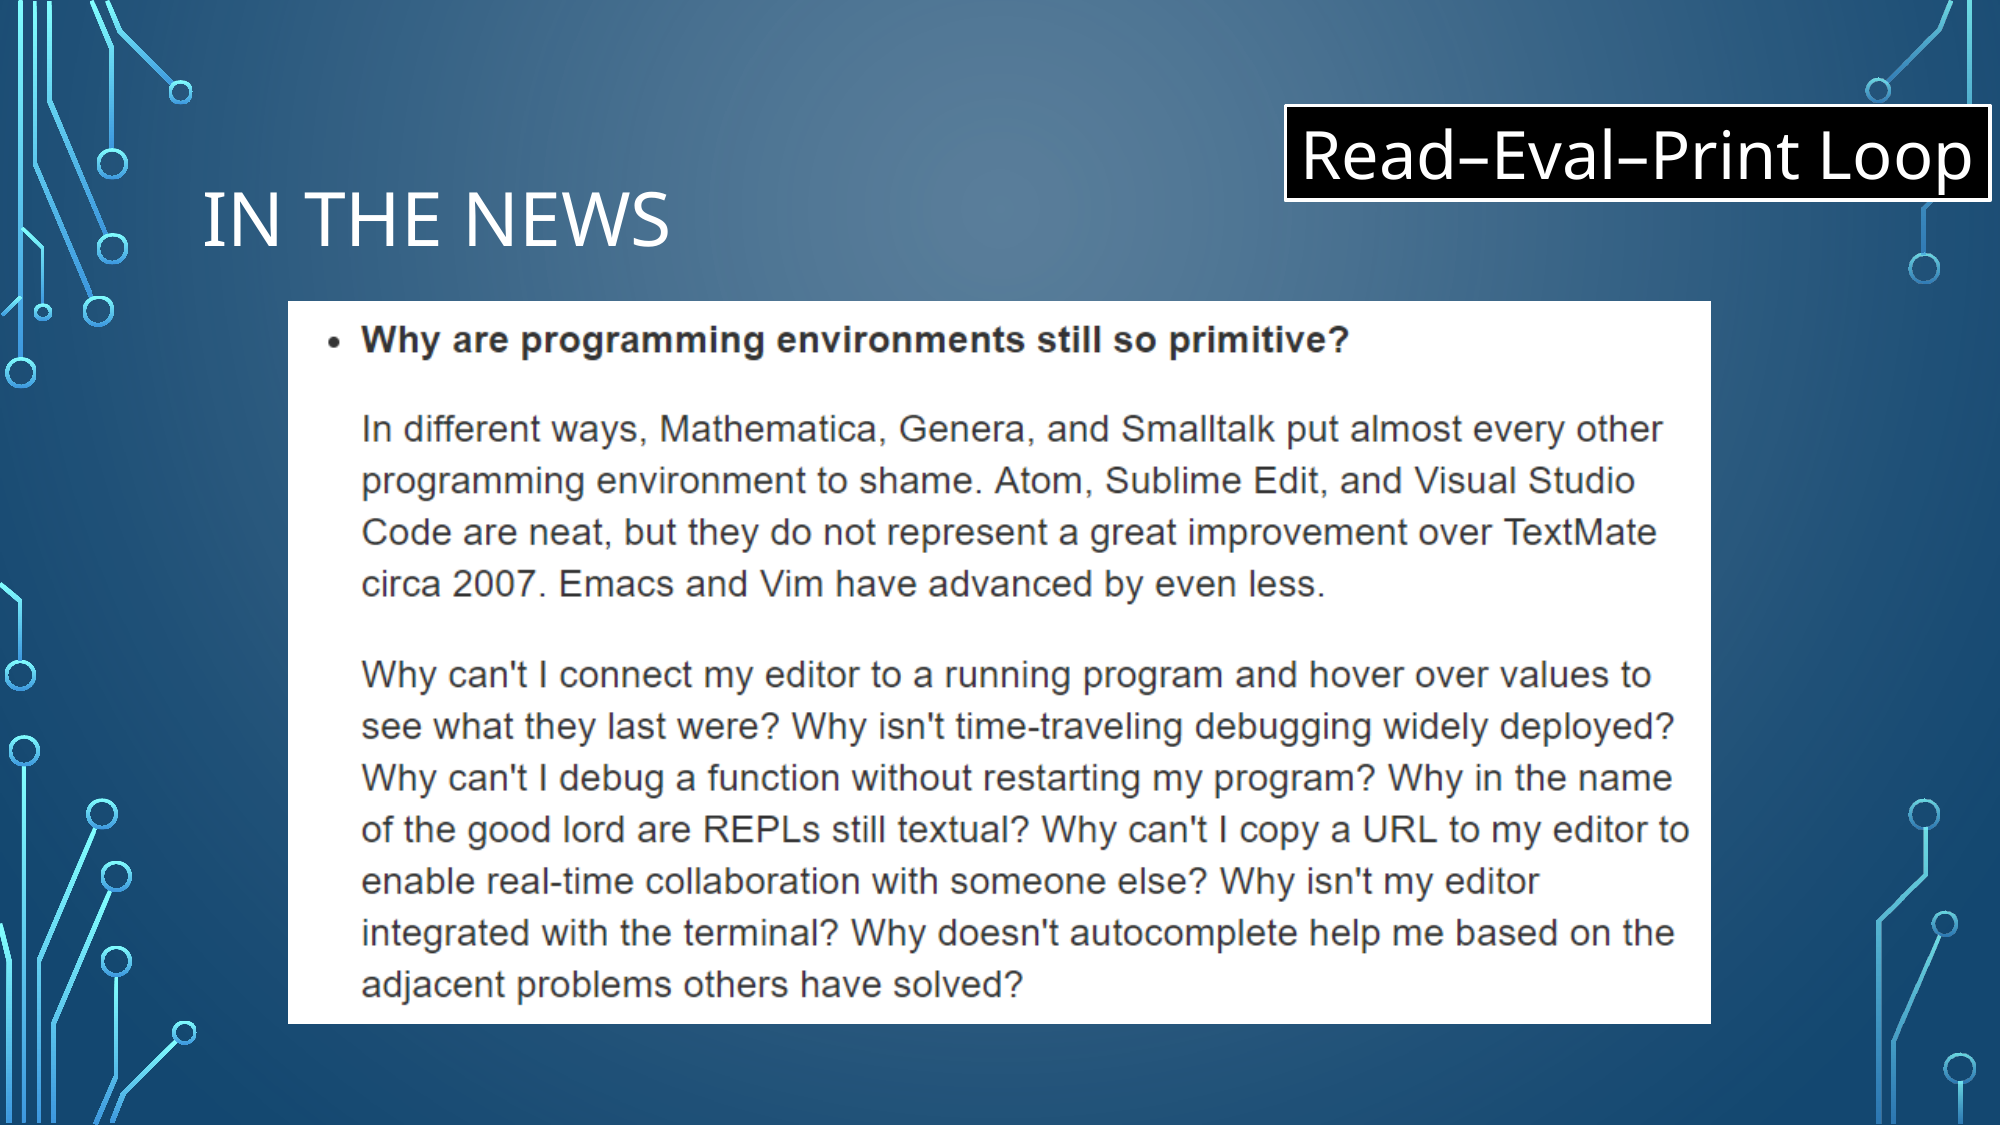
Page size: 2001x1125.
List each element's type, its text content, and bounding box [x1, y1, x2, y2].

title In the news [187, 101, 1813, 344]
text_box Read–Eval–Print Loop [1284, 104, 1992, 202]
picture [288, 301, 1711, 1024]
